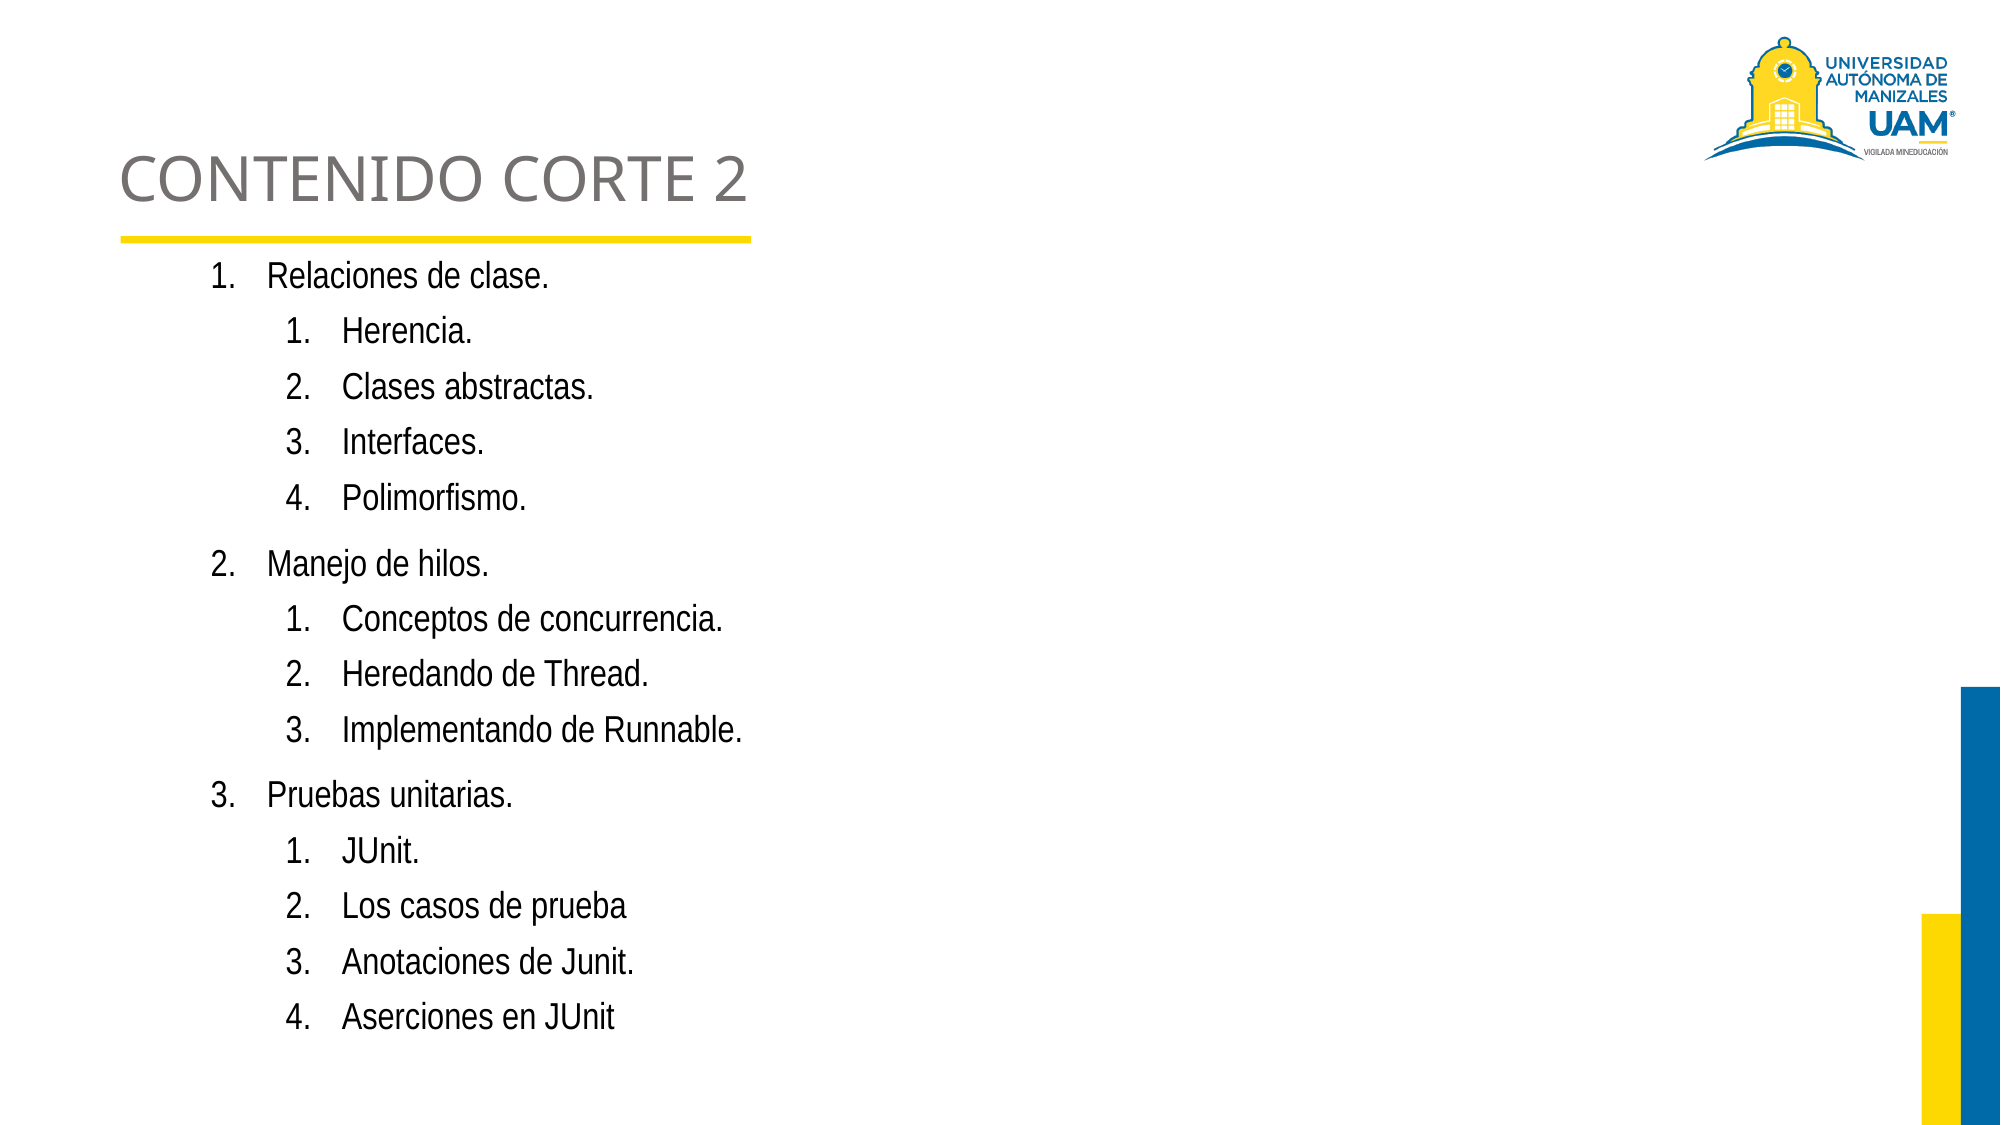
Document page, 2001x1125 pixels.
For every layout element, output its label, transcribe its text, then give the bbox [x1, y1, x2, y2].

list Relaciones de clase. Herencia. Clases abstractas. Interfaces. Polimorfismo. Manejo de hilos. Conceptos de concurrencia. Heredando de Thread. Implementando de Runnable. Pruebas unitarias. JUnit. Los casos de prueba Anotaciones de Junit. Aserciones en JUnit [120, 243, 1703, 1125]
picture [1683, 13, 1976, 184]
text_box [120, 236, 752, 243]
title CONTENIDO CORTE 2 [103, 96, 1829, 267]
